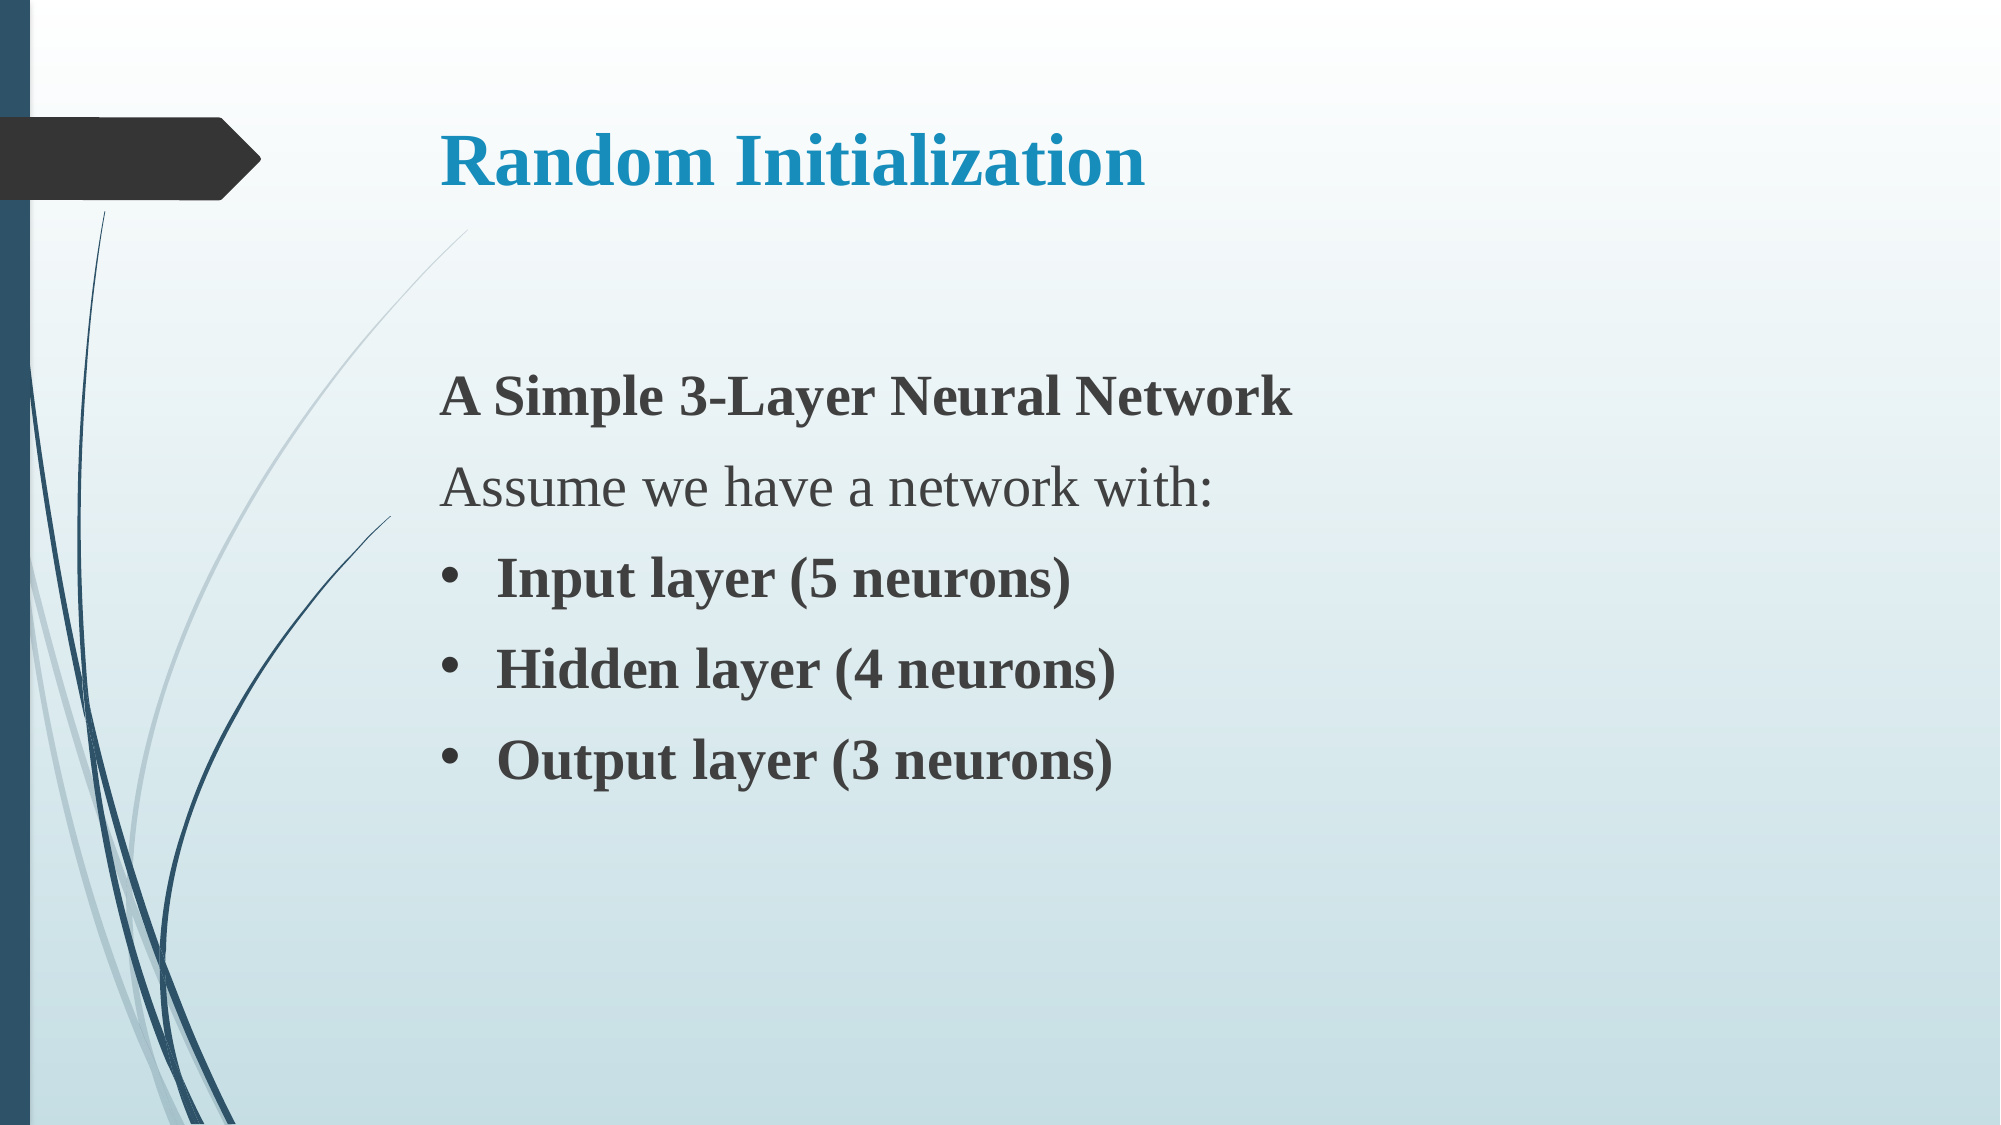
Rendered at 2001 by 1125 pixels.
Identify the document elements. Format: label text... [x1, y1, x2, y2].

list A Simple 3-Layer Neural Network Assume we have a network with: Input layer (5 neurons) Hidden layer (4 neurons) Output layer (3 neurons) [424, 350, 1888, 970]
title Random Initialization [425, 102, 1888, 313]
